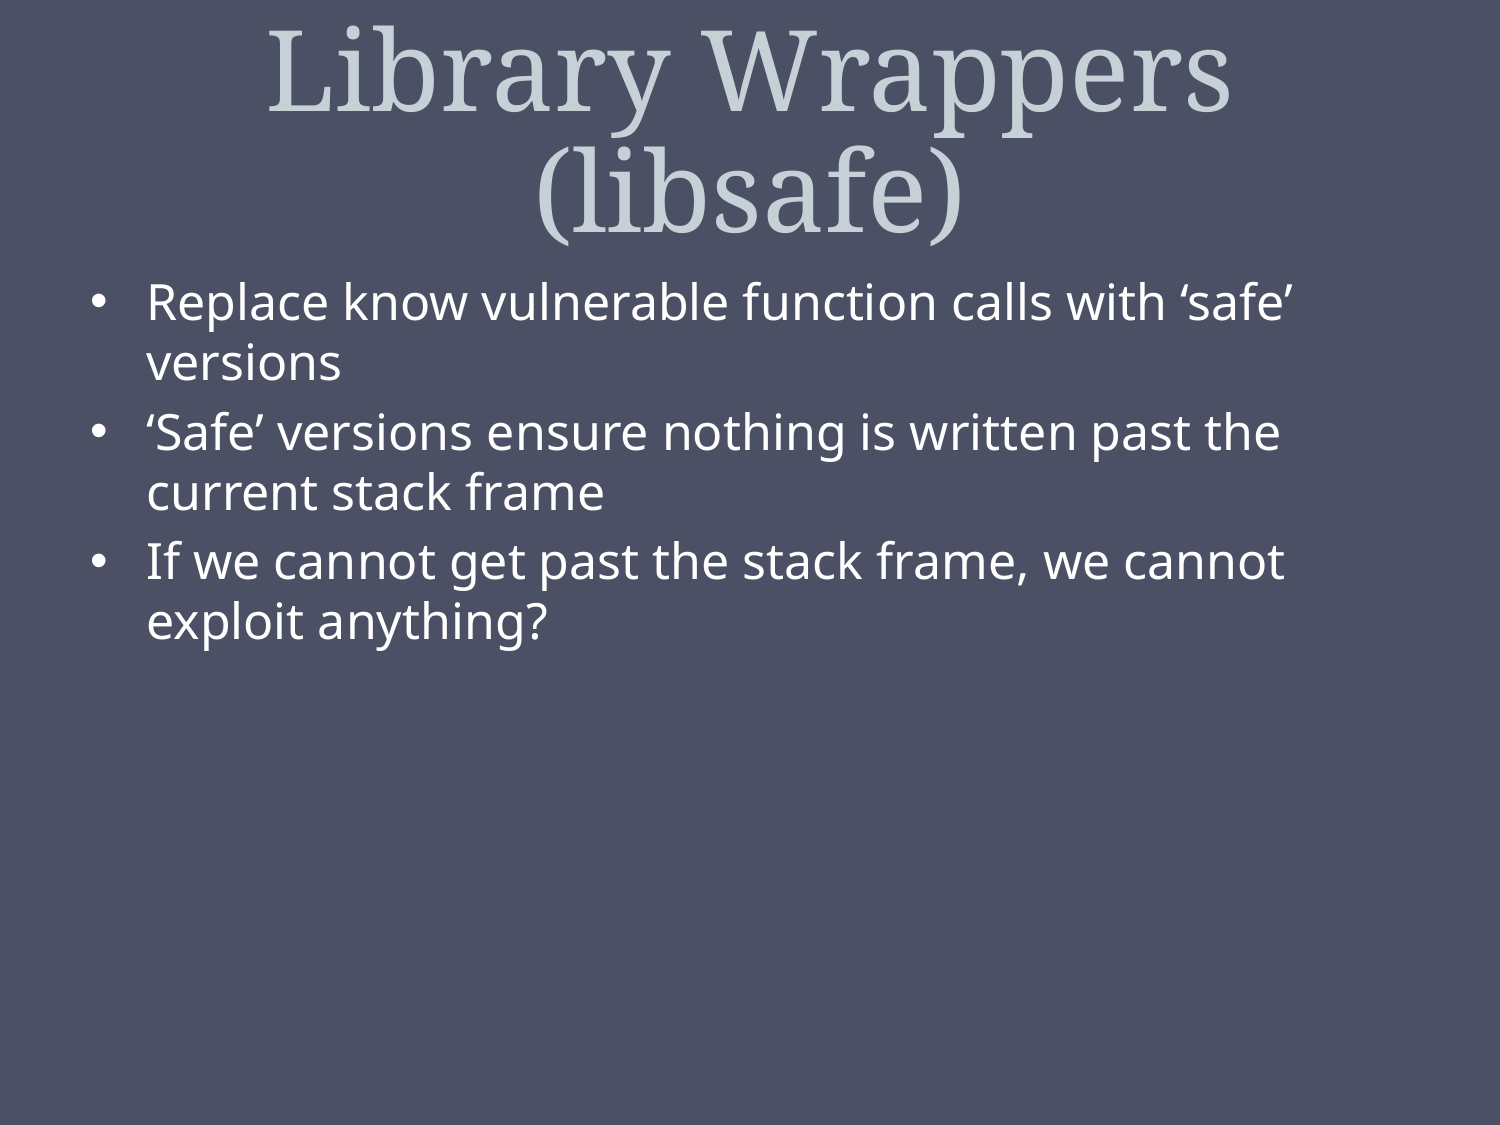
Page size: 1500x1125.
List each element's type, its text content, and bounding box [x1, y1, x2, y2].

title Library Wrappers (libsafe) [75, 0, 1425, 262]
list Replace know vulnerable function calls with ‘safe’ versions ‘Safe’ versions ensure nothing is written past the current stack frame If we cannot get past the stack frame, we cannot exploit anything? [75, 262, 1425, 1005]
